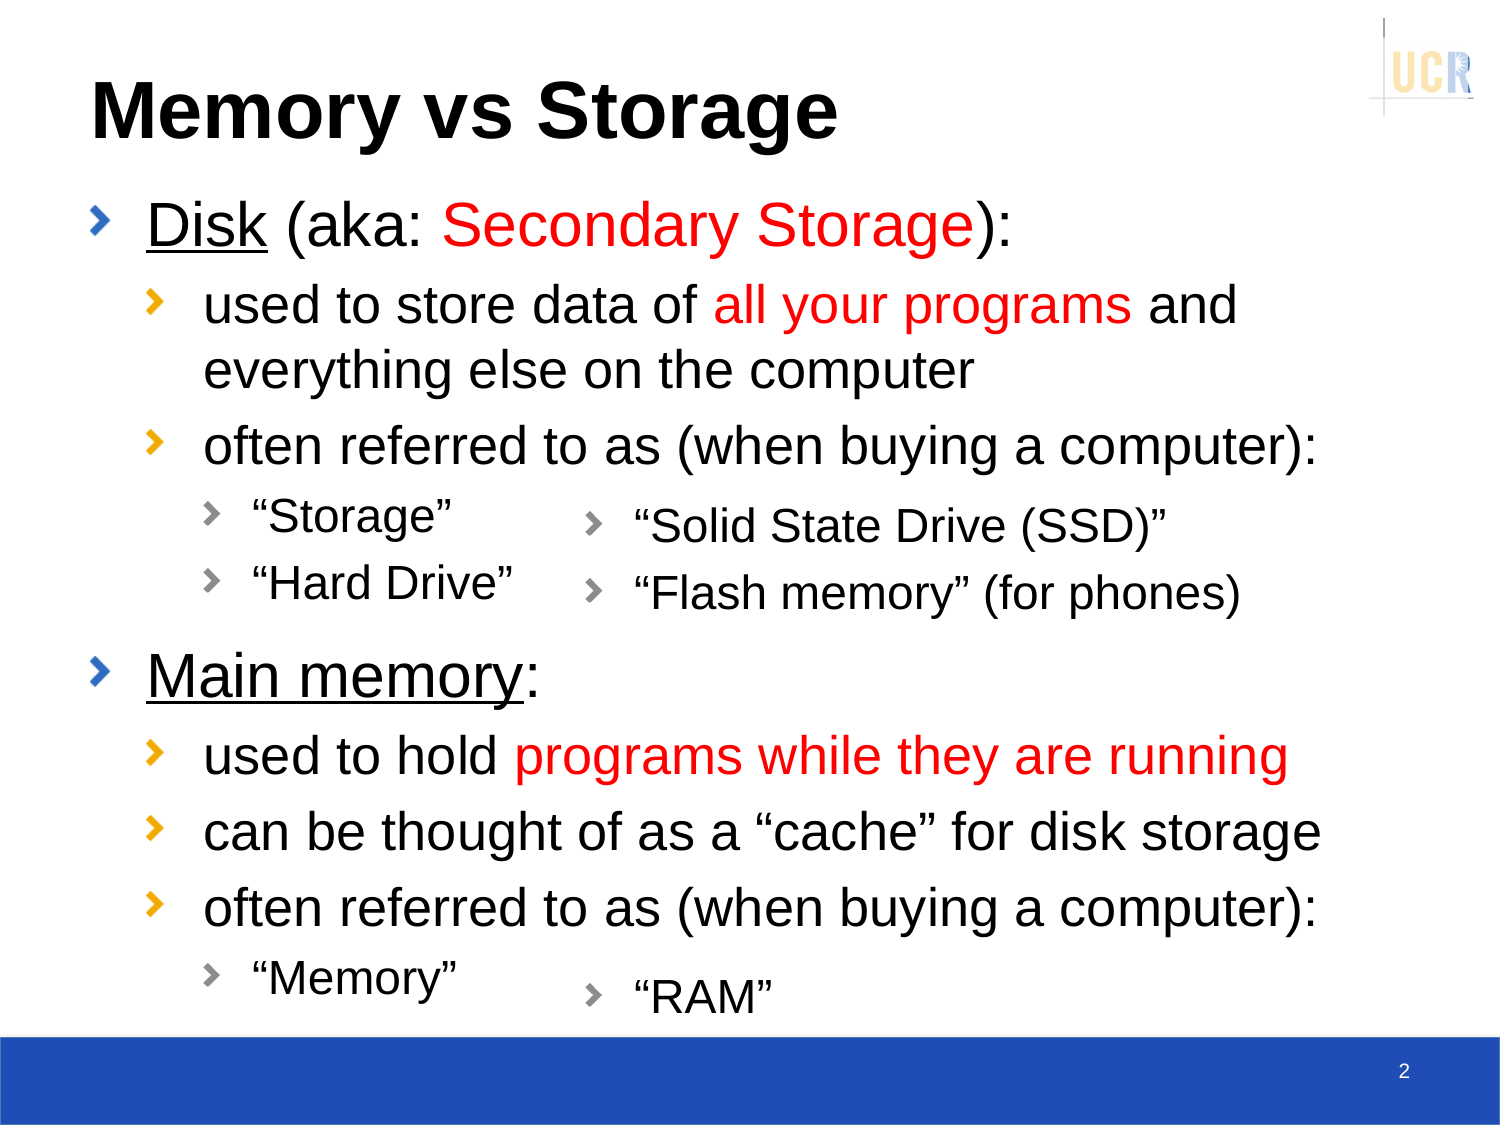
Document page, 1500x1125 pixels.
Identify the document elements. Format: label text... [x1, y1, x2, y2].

picture [146, 891, 167, 918]
picture [146, 288, 167, 316]
picture [203, 568, 222, 593]
picture [146, 815, 167, 842]
title Memory vs Storage [75, 37, 1469, 163]
picture [1361, 0, 1500, 125]
picture [146, 429, 167, 456]
picture [585, 578, 604, 603]
slide_number 2 [1074, 1050, 1425, 1100]
text_box “RAM” [457, 958, 874, 1039]
list Disk (aka: Secondary Storage): used to store data of all your programs and everything else on the computer often referred to as (when buying a computer): “Storage” “Hard Drive” Main memory: used to hold programs while they are running can be thought of as a “cache” for disk storage often referred to as (when buying a computer): “Memory” [75, 176, 1425, 1014]
picture [90, 656, 114, 688]
picture [585, 983, 604, 1007]
picture [585, 511, 604, 536]
text_box “Solid State Drive (SSD)” “Flash memory” (for phones) [457, 487, 1338, 638]
picture [146, 739, 167, 767]
picture [90, 205, 114, 237]
picture [203, 963, 222, 987]
picture [203, 501, 222, 526]
